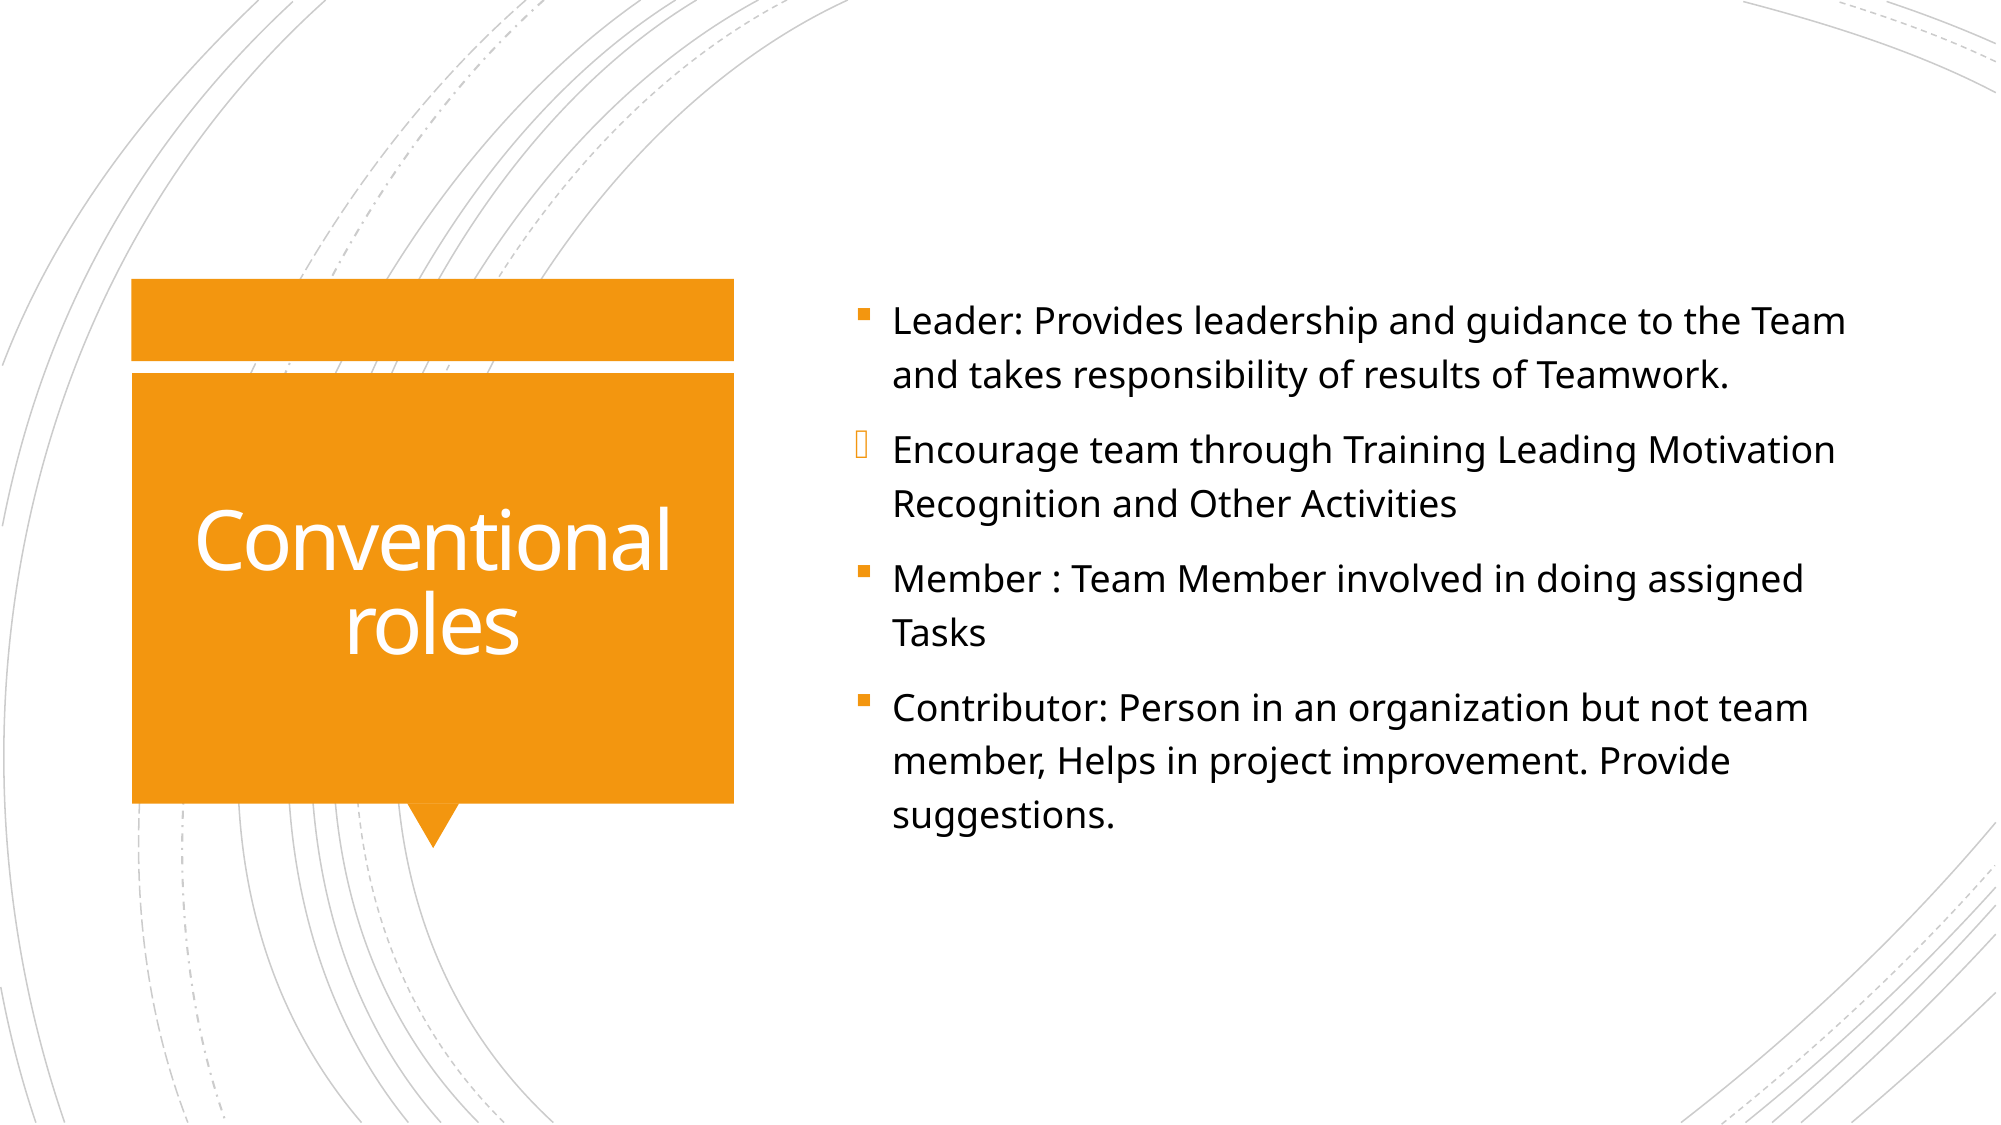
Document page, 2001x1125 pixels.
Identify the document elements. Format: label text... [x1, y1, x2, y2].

title Conventional roles [145, 385, 720, 789]
list Leader: Provides leadership and guidance to the Team and takes responsibility of results of Teamwork. Encourage team through Training Leading Motivation Recognition and Other Activities Member : Team Member involved in doing assigned Tasks Contributor: Person in an organization but not team member, Helps in project improvement. Provide suggestions. [839, 131, 1871, 993]
